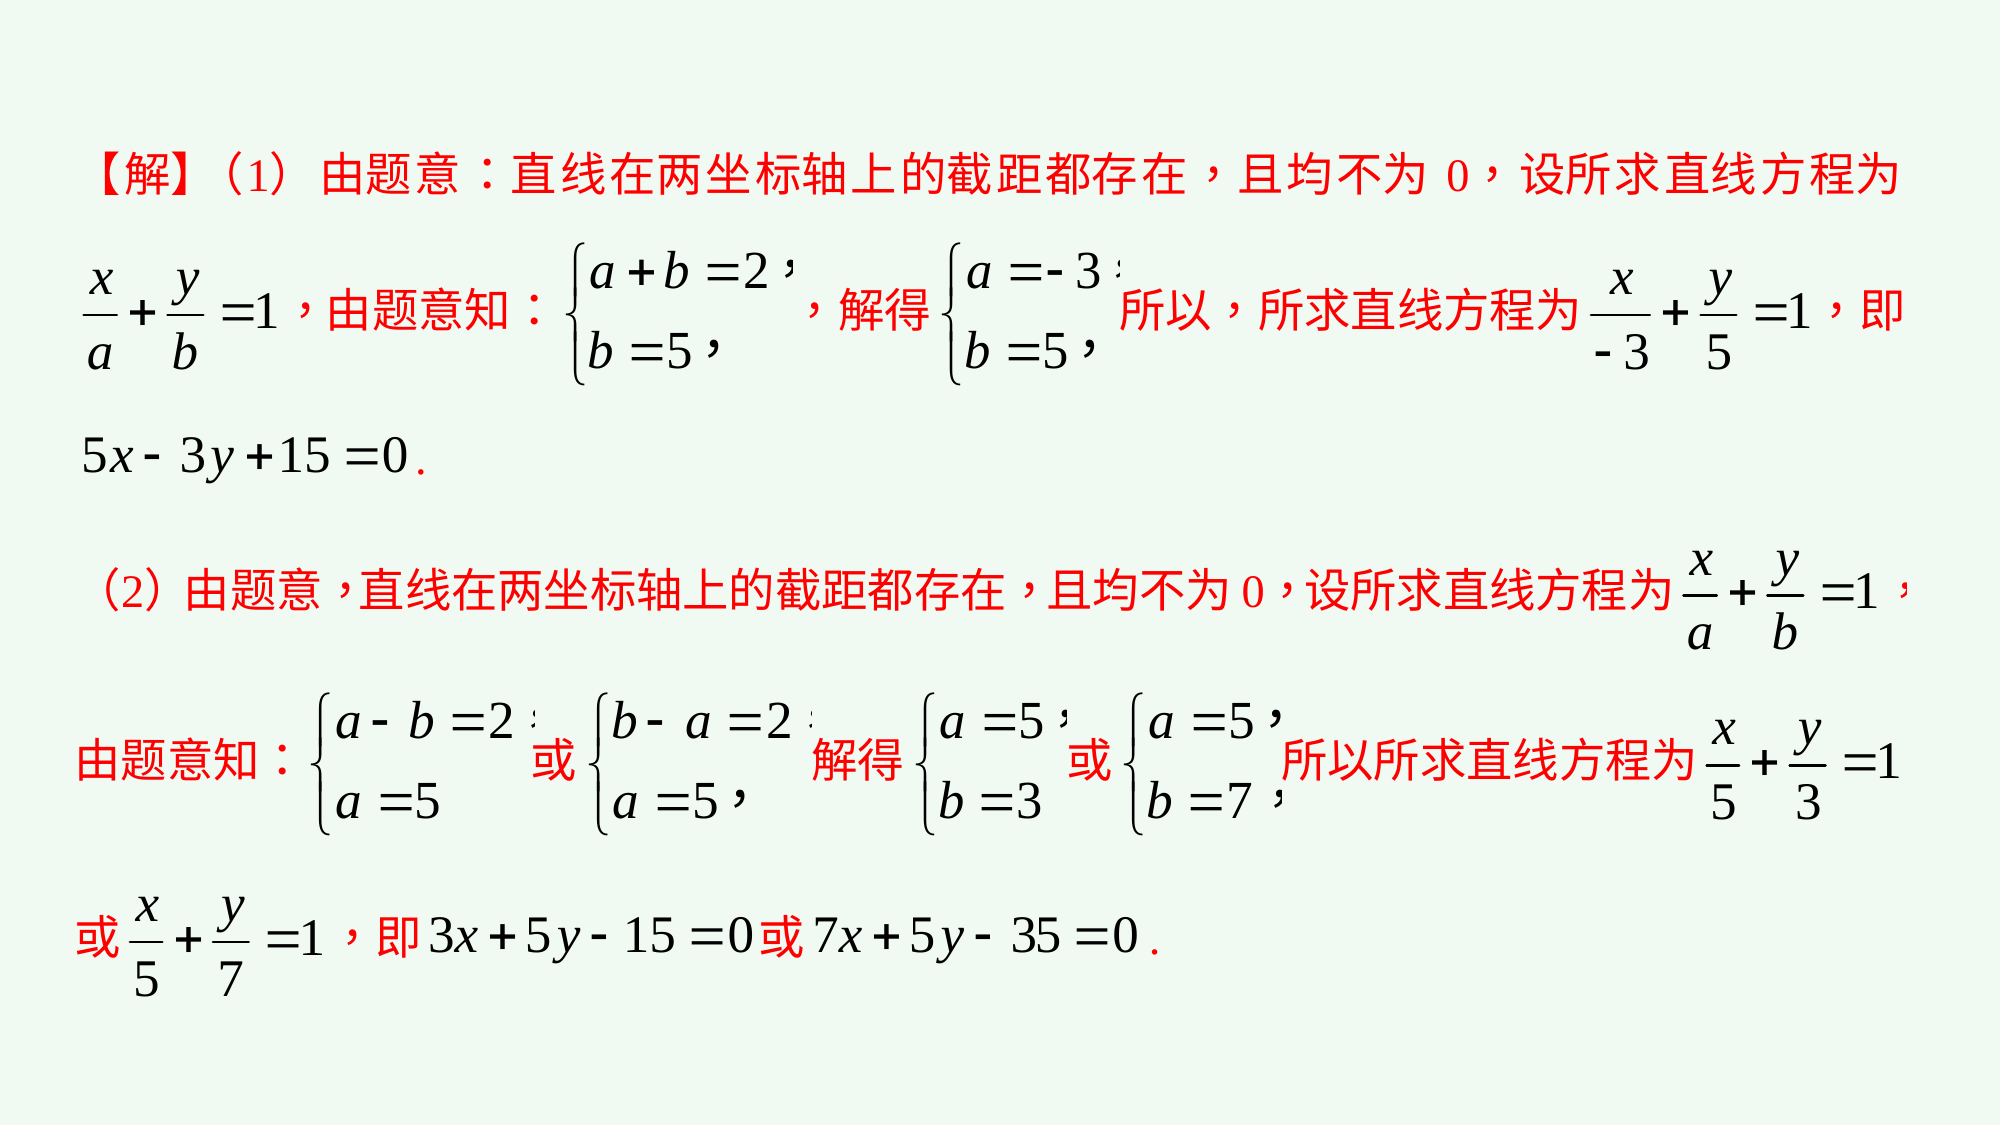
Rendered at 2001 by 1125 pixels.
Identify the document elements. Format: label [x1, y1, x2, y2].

text_box [74, 144, 1907, 1011]
